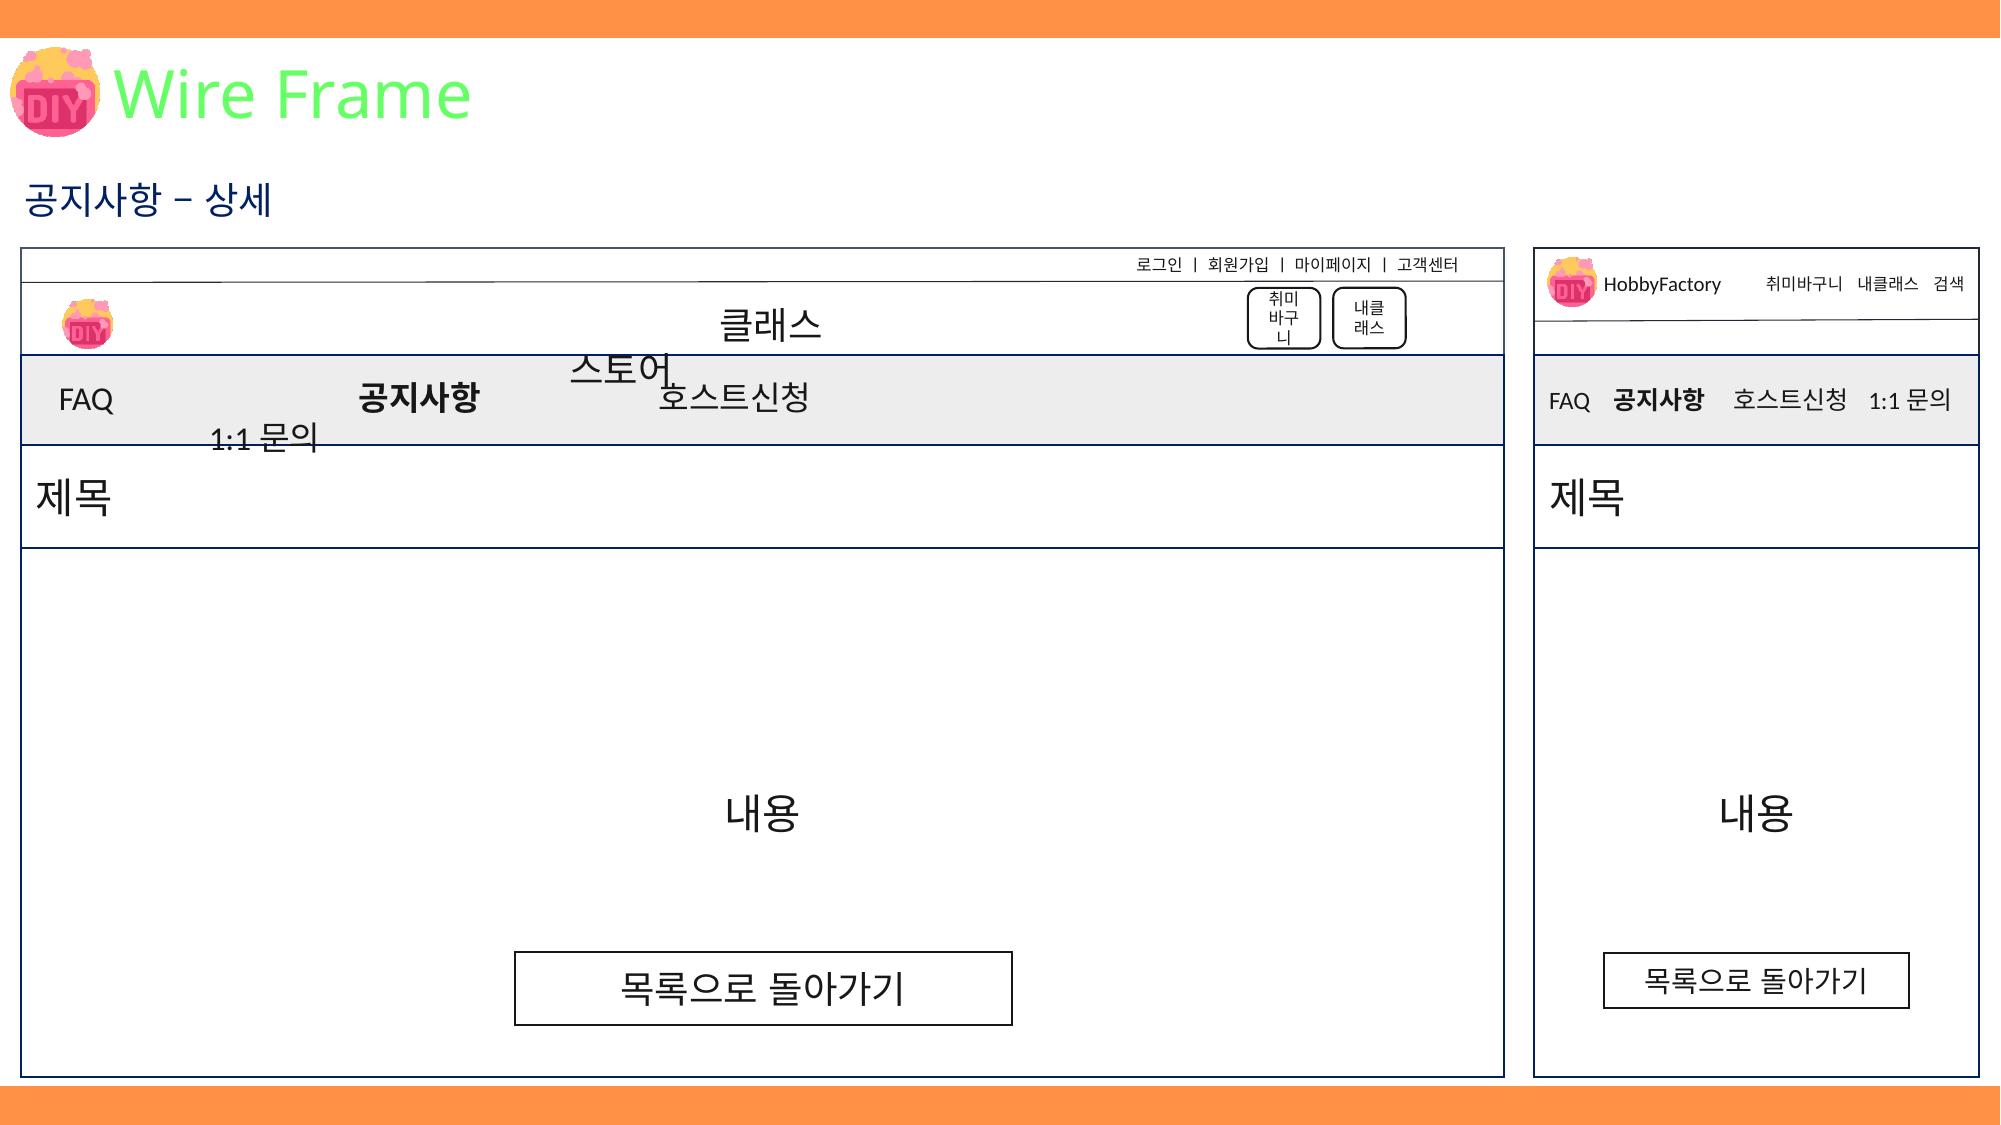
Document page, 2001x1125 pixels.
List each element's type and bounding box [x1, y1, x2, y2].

text_box [0, 38, 2000, 1086]
picture [62, 299, 113, 349]
picture [1547, 257, 1597, 308]
picture [9, 47, 100, 137]
